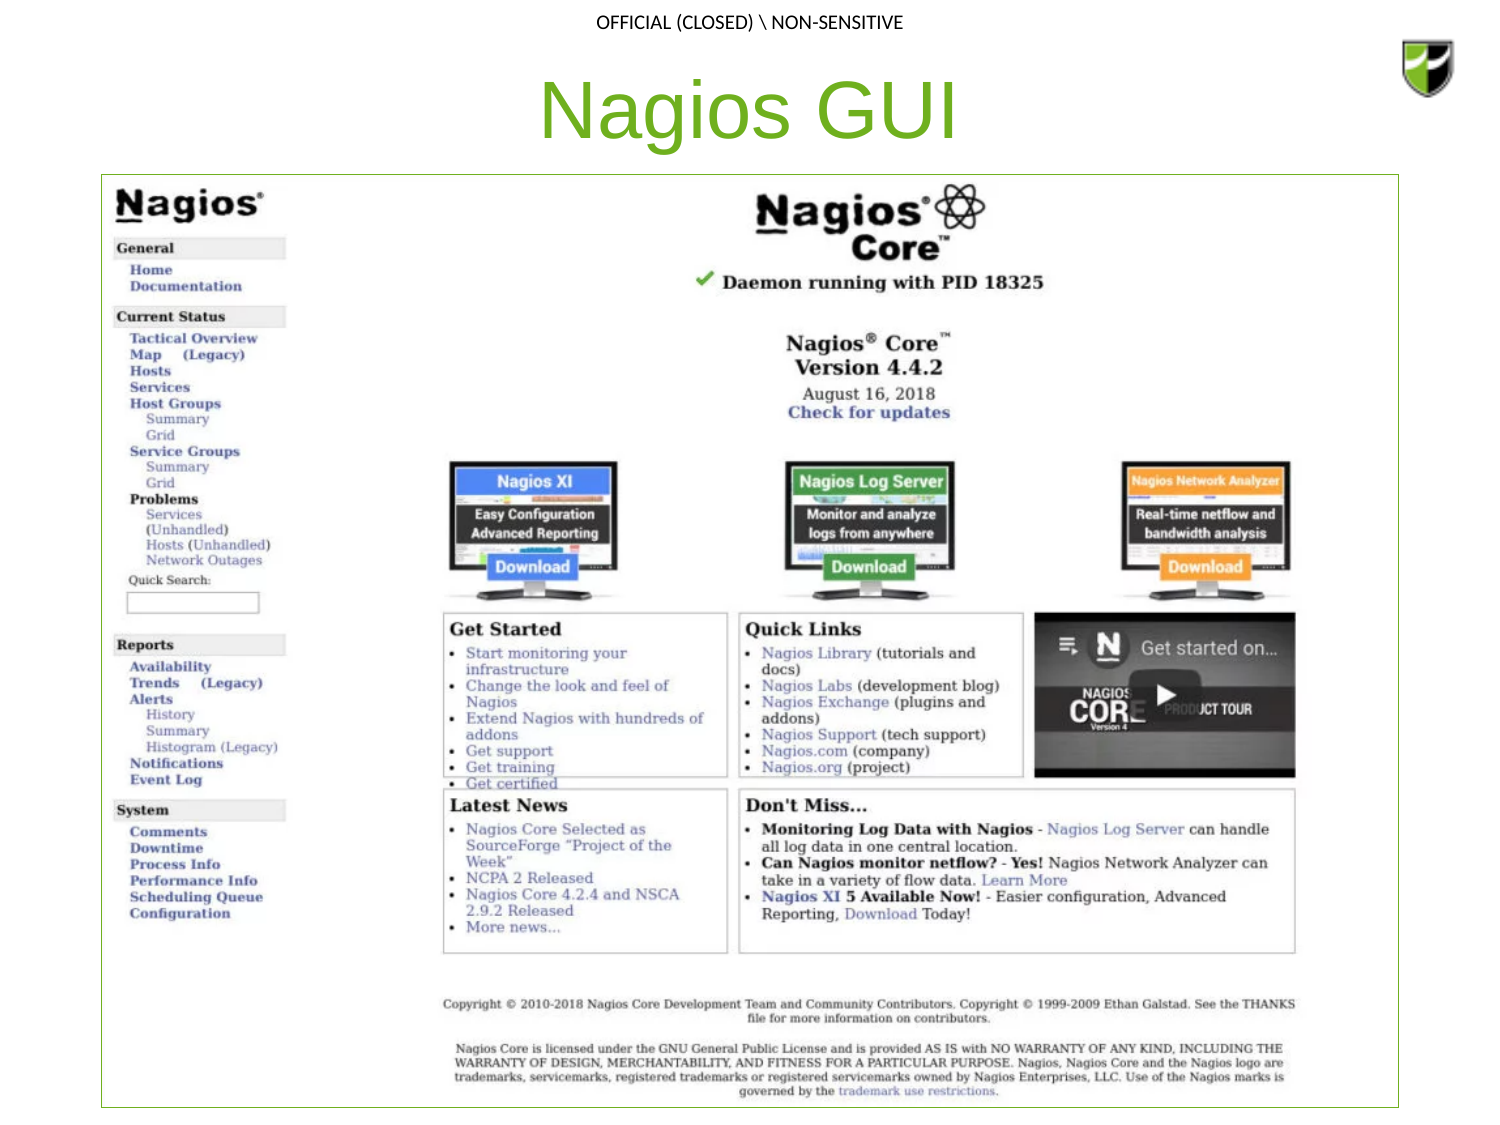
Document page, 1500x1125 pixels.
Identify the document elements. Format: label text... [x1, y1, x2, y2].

picture [1388, 27, 1472, 113]
picture [101, 174, 1399, 1108]
title Nagios GUI [137, 59, 1363, 164]
